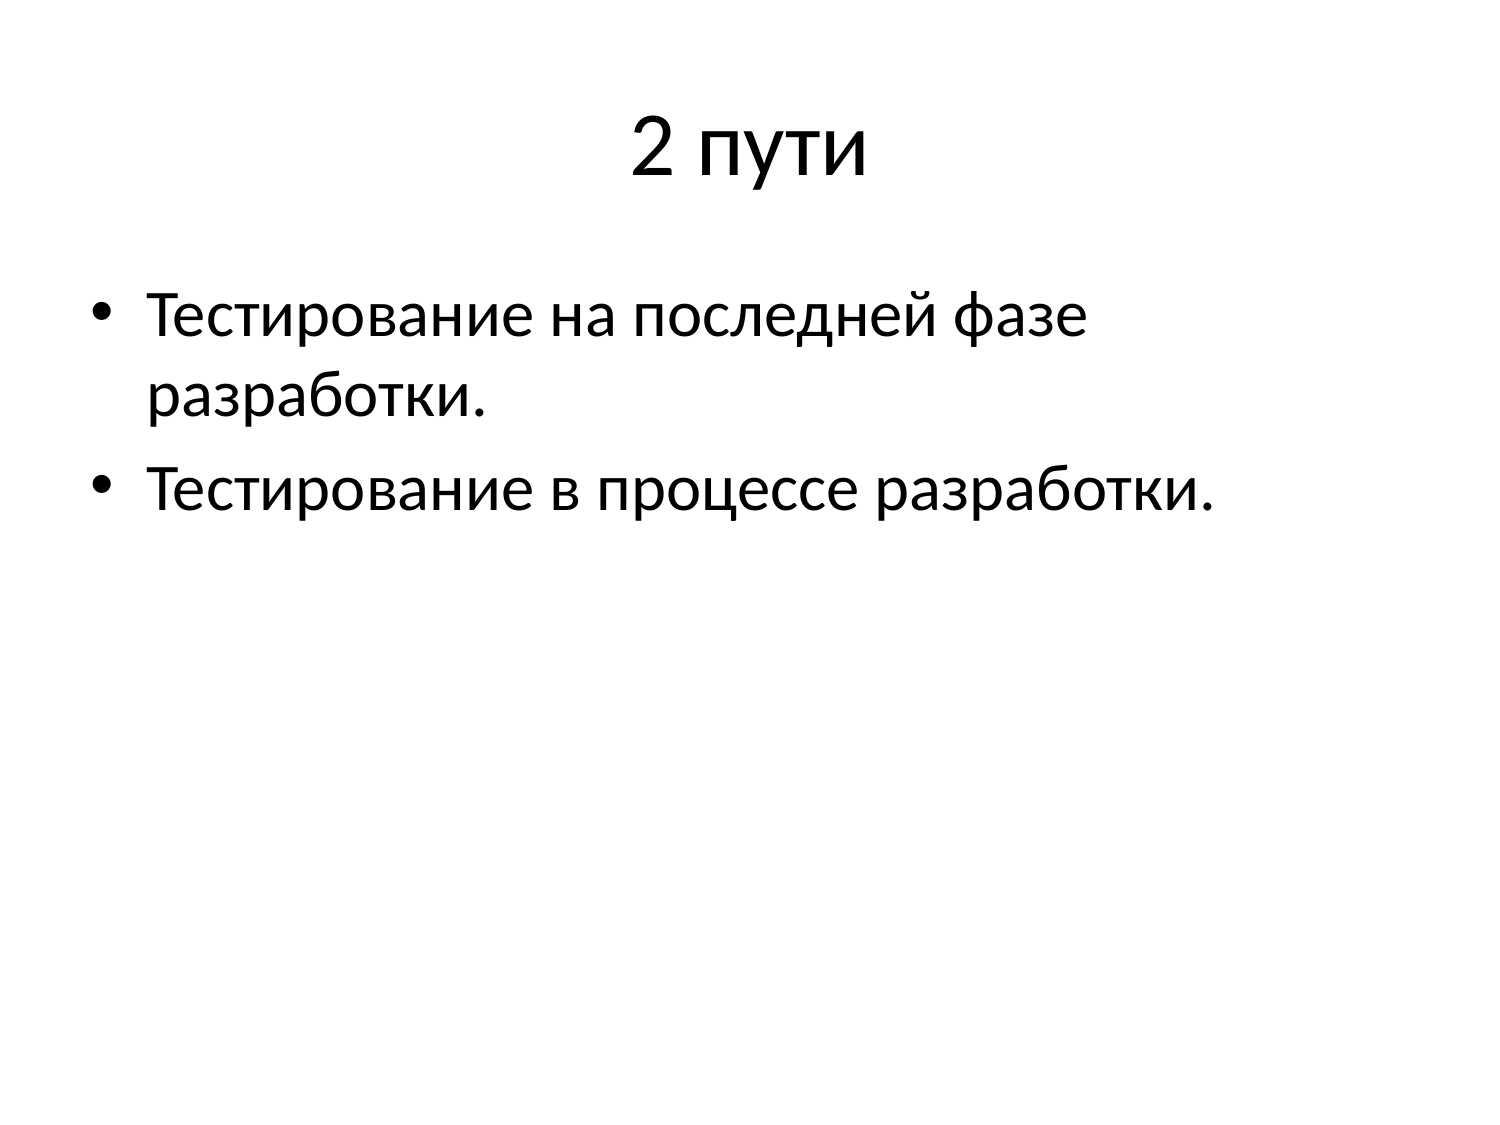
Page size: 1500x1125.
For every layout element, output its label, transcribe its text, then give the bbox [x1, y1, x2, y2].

list Тестирование на последней фазе разработки. Тестирование в процессе разработки. [75, 262, 1425, 1005]
title 2 пути [75, 45, 1425, 233]
